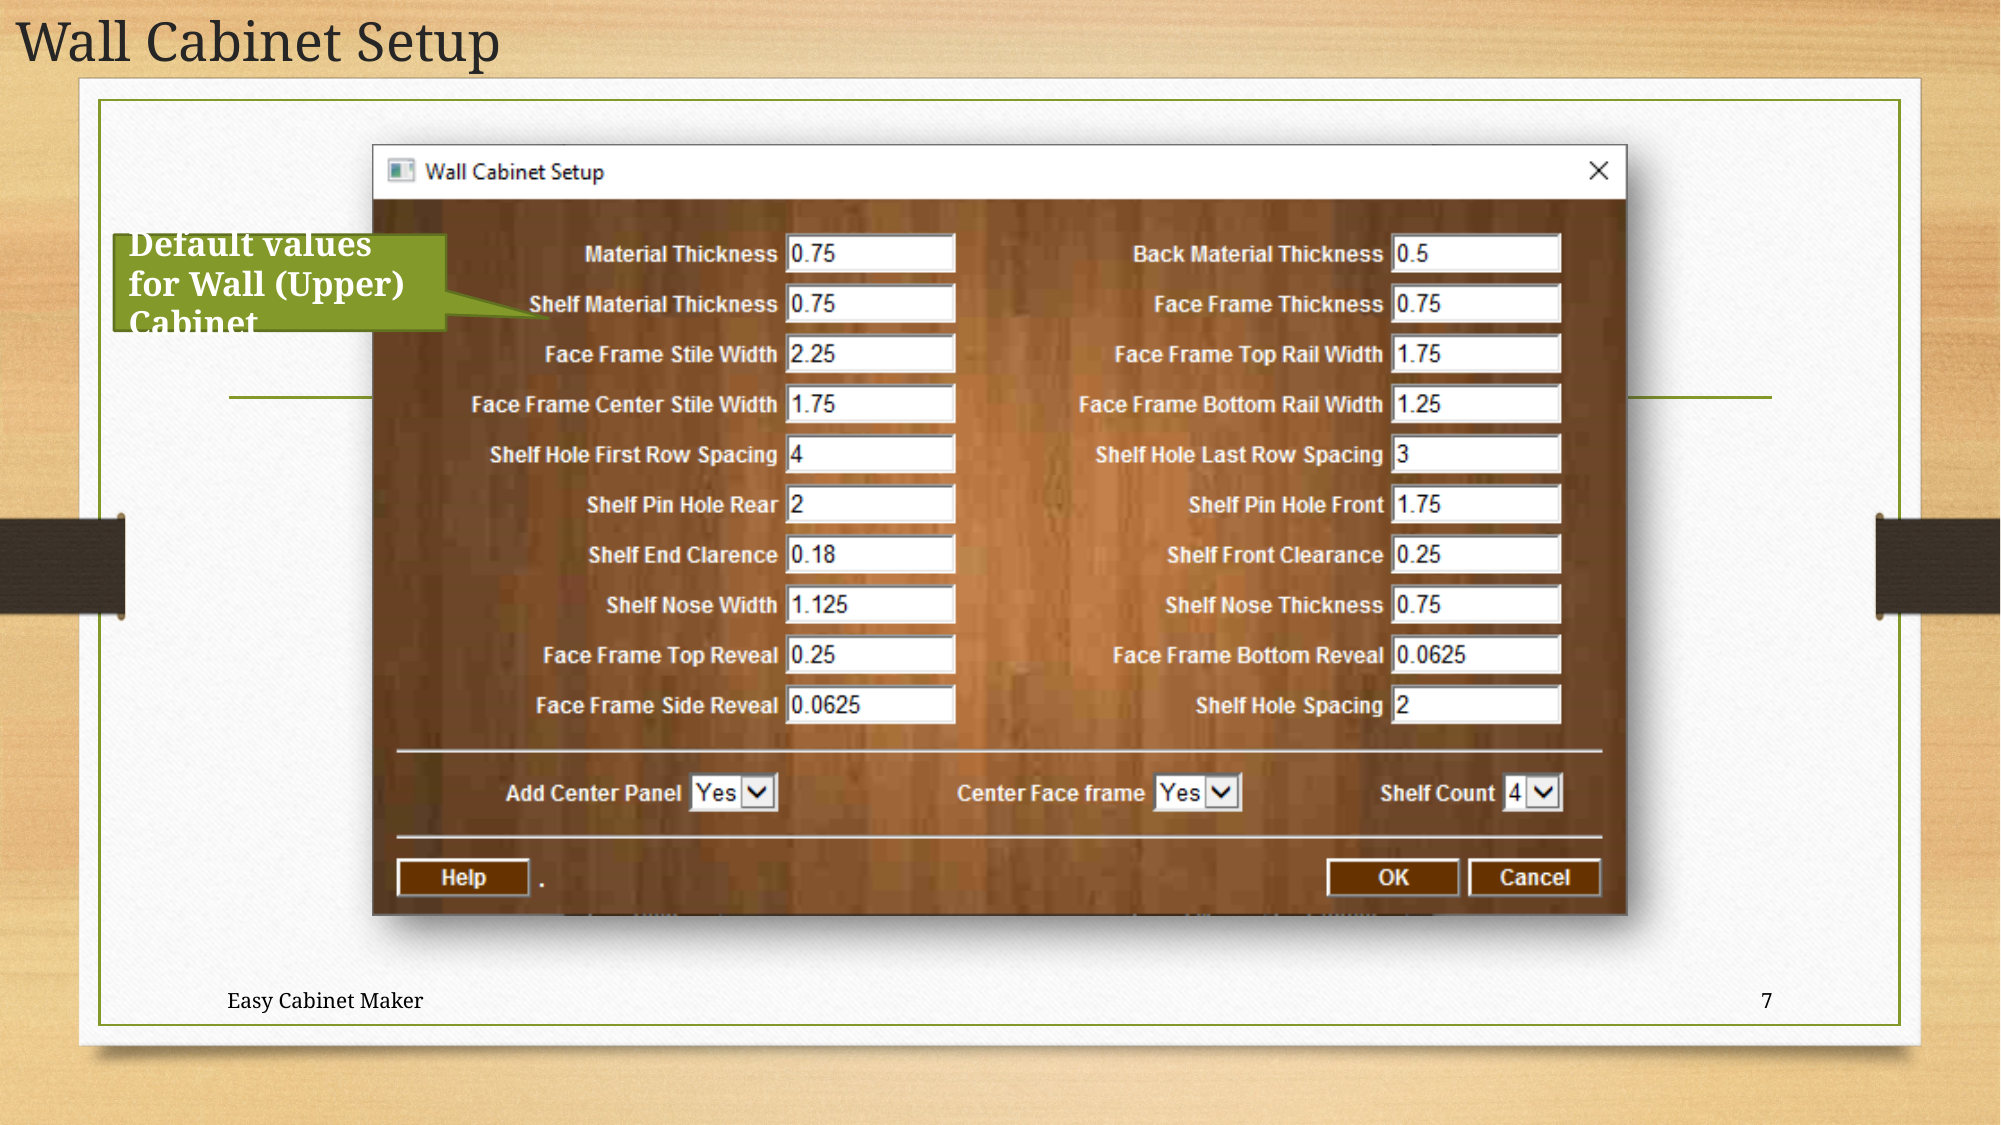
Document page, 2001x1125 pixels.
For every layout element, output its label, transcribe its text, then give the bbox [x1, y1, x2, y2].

footer Easy Cabinet Maker [212, 979, 1411, 1025]
picture [0, 0, 2001, 1125]
title Wall Cabinet Setup [0, 0, 1725, 81]
text_box Default values for Wall (Upper) Cabinet [112, 233, 372, 333]
slide_number 7 [1698, 979, 1788, 1025]
